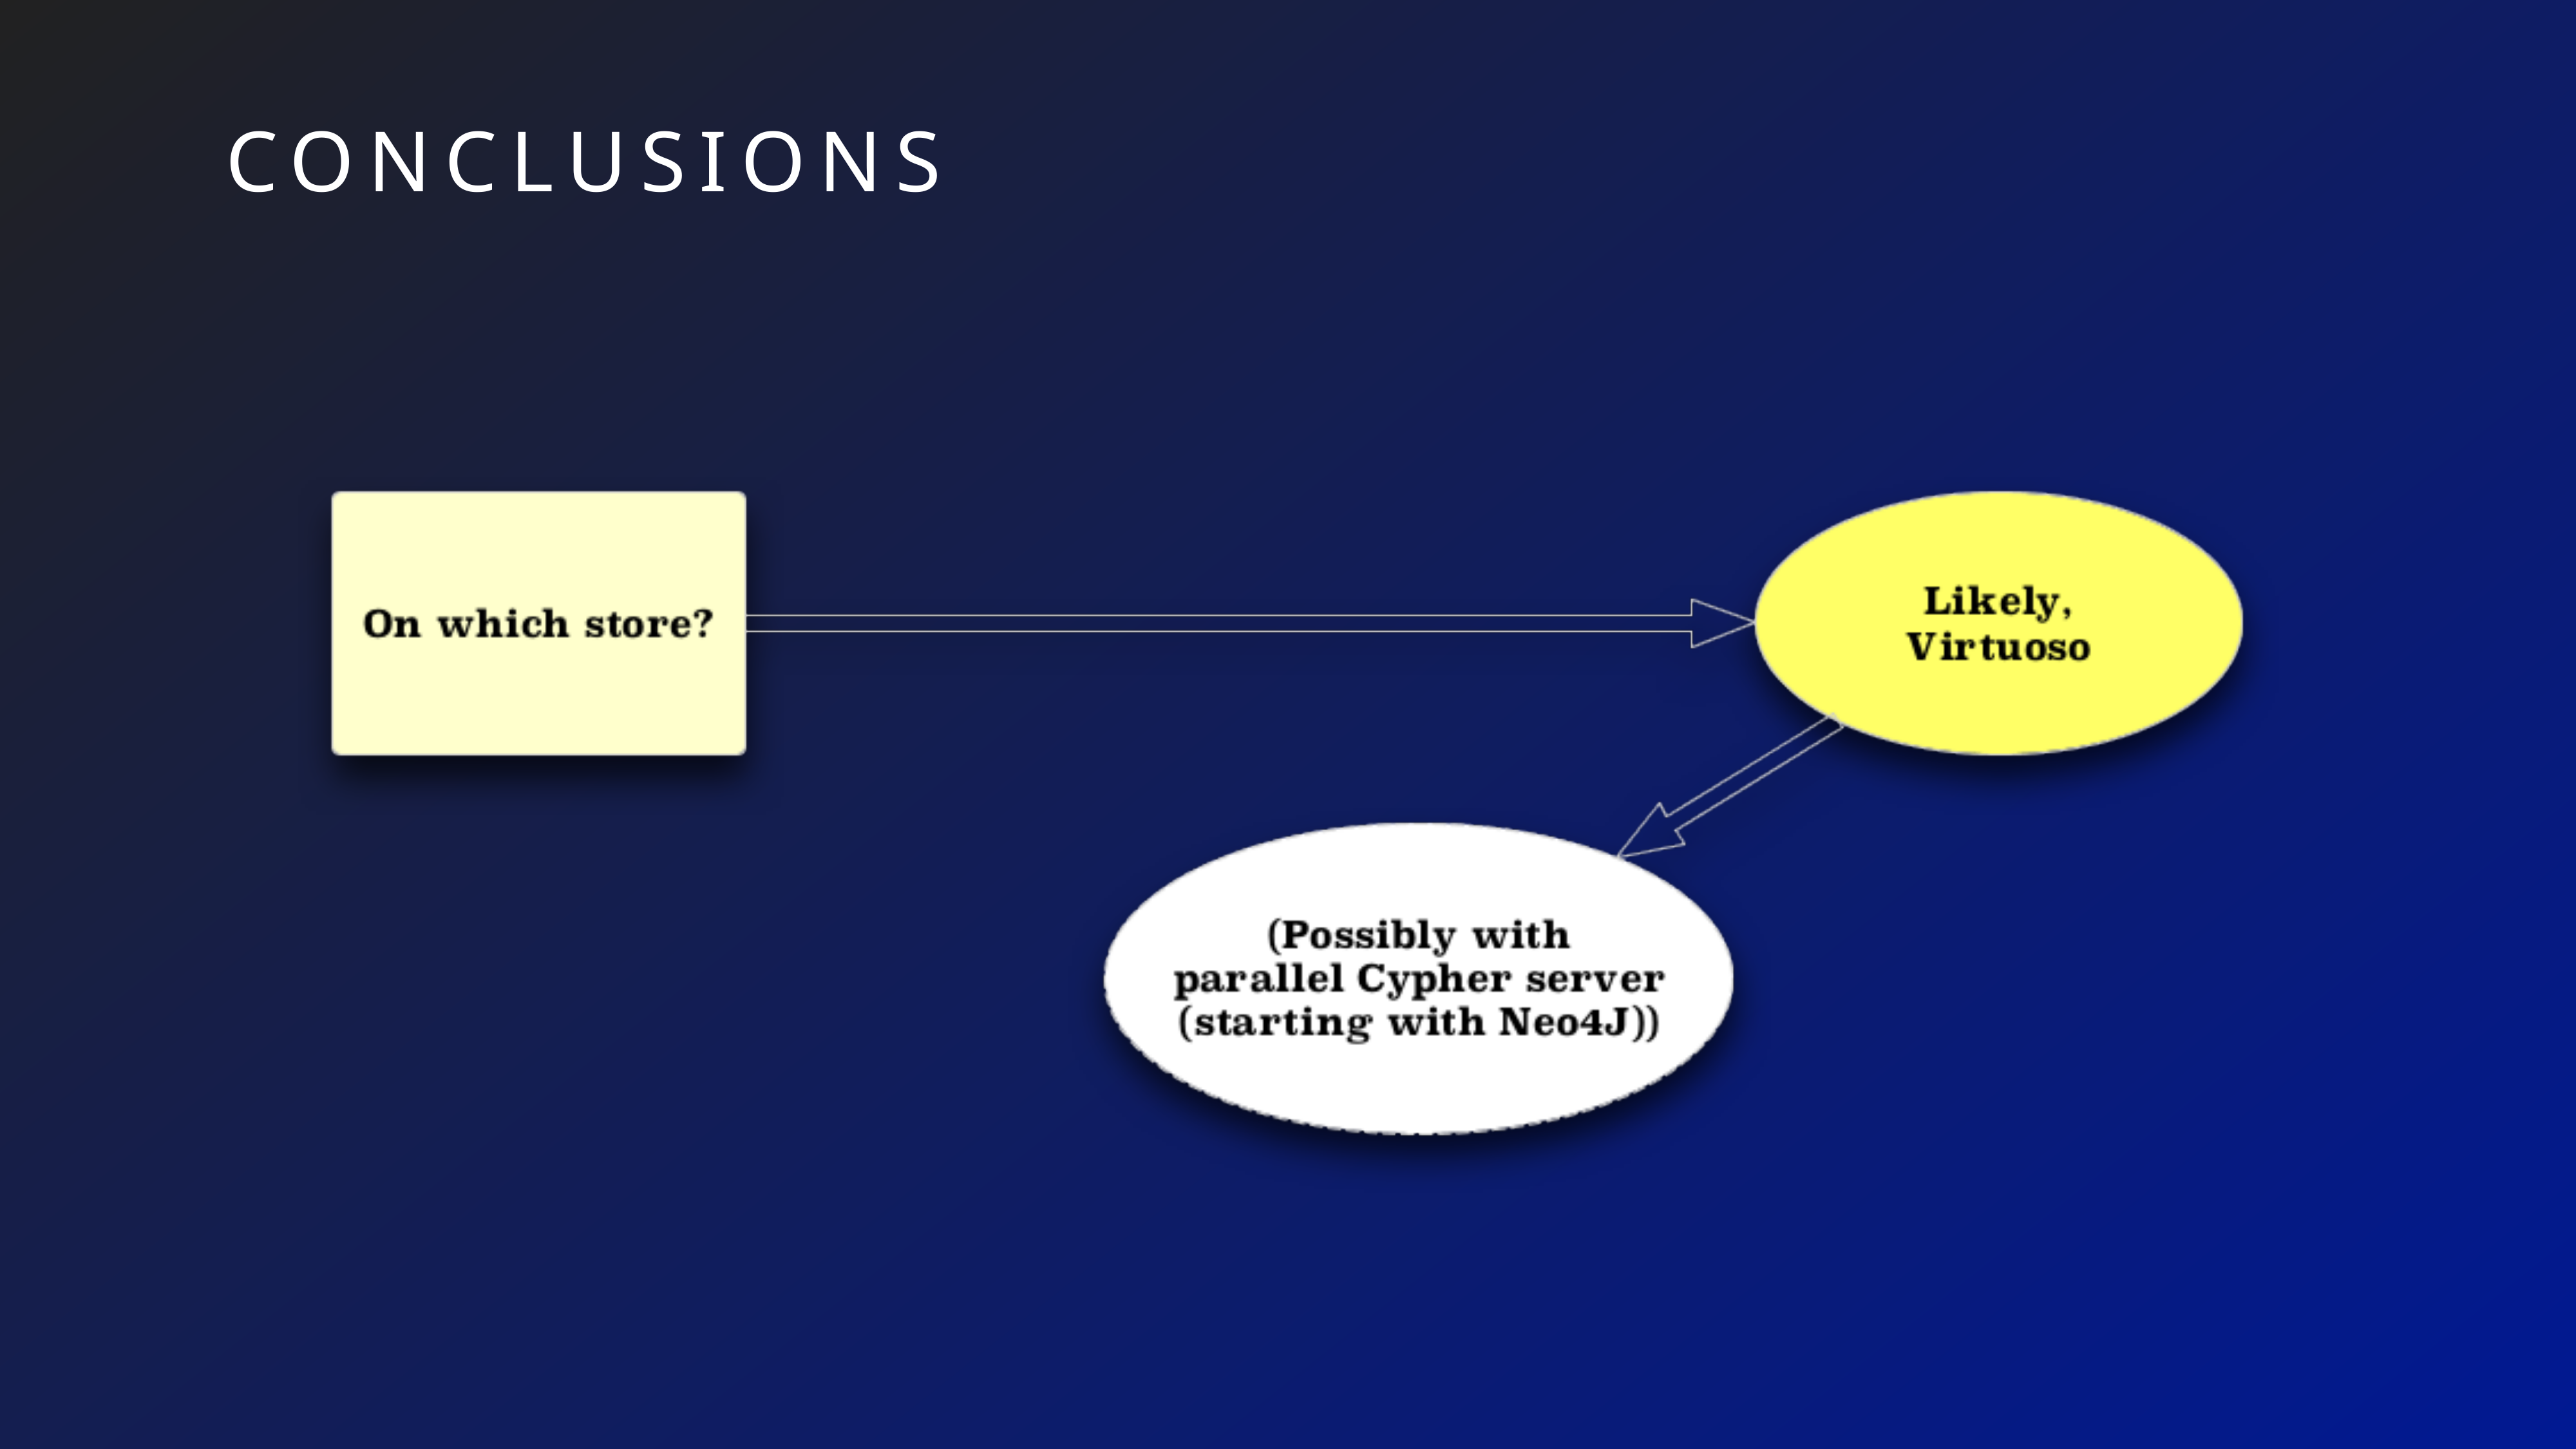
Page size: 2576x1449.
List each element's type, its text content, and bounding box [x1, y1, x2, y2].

title Conclusions [217, 100, 1955, 312]
picture [297, 457, 2278, 1171]
